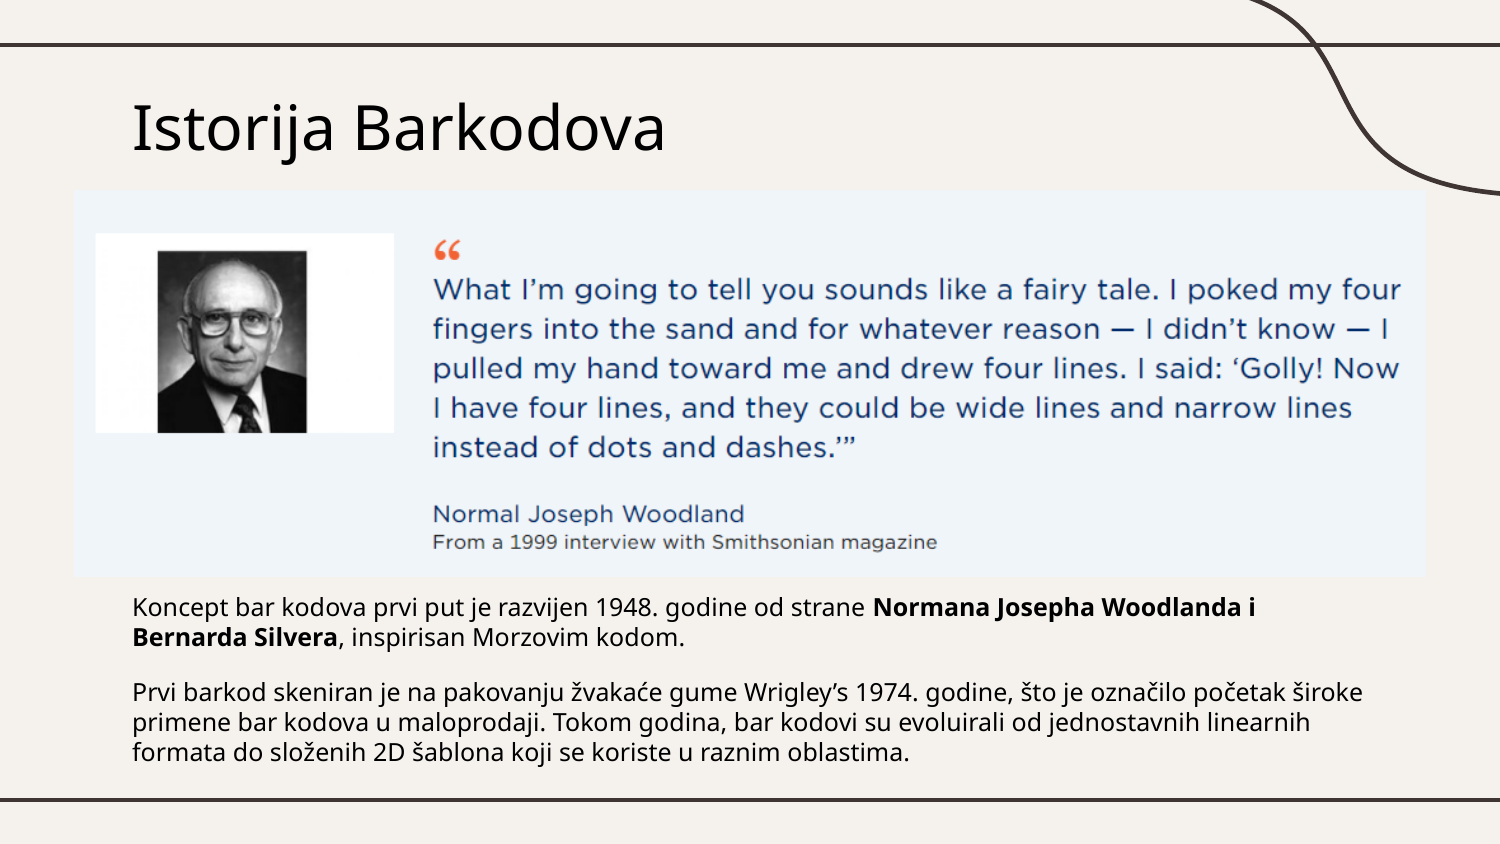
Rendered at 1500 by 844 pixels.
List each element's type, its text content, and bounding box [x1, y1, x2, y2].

list Koncept bar kodova prvi put je razvijen 1948. godine od strane Normana Josepha Woodlanda i Bernarda Silvera, inspirisan Morzovim kodom. Prvi barkod skeniran je na pakovanju žvakaće gume Wrigley’s 1974. godine, što je označilo početak široke primene bar kodova u maloprodaji. Tokom godina, bar kodovi su evoluirali od jednostavnih linearnih formata do složenih 2D šablona koji se koriste u raznim oblastima. [116, 585, 1383, 777]
picture [74, 190, 1426, 577]
title Istorija Barkodova [116, 72, 890, 167]
